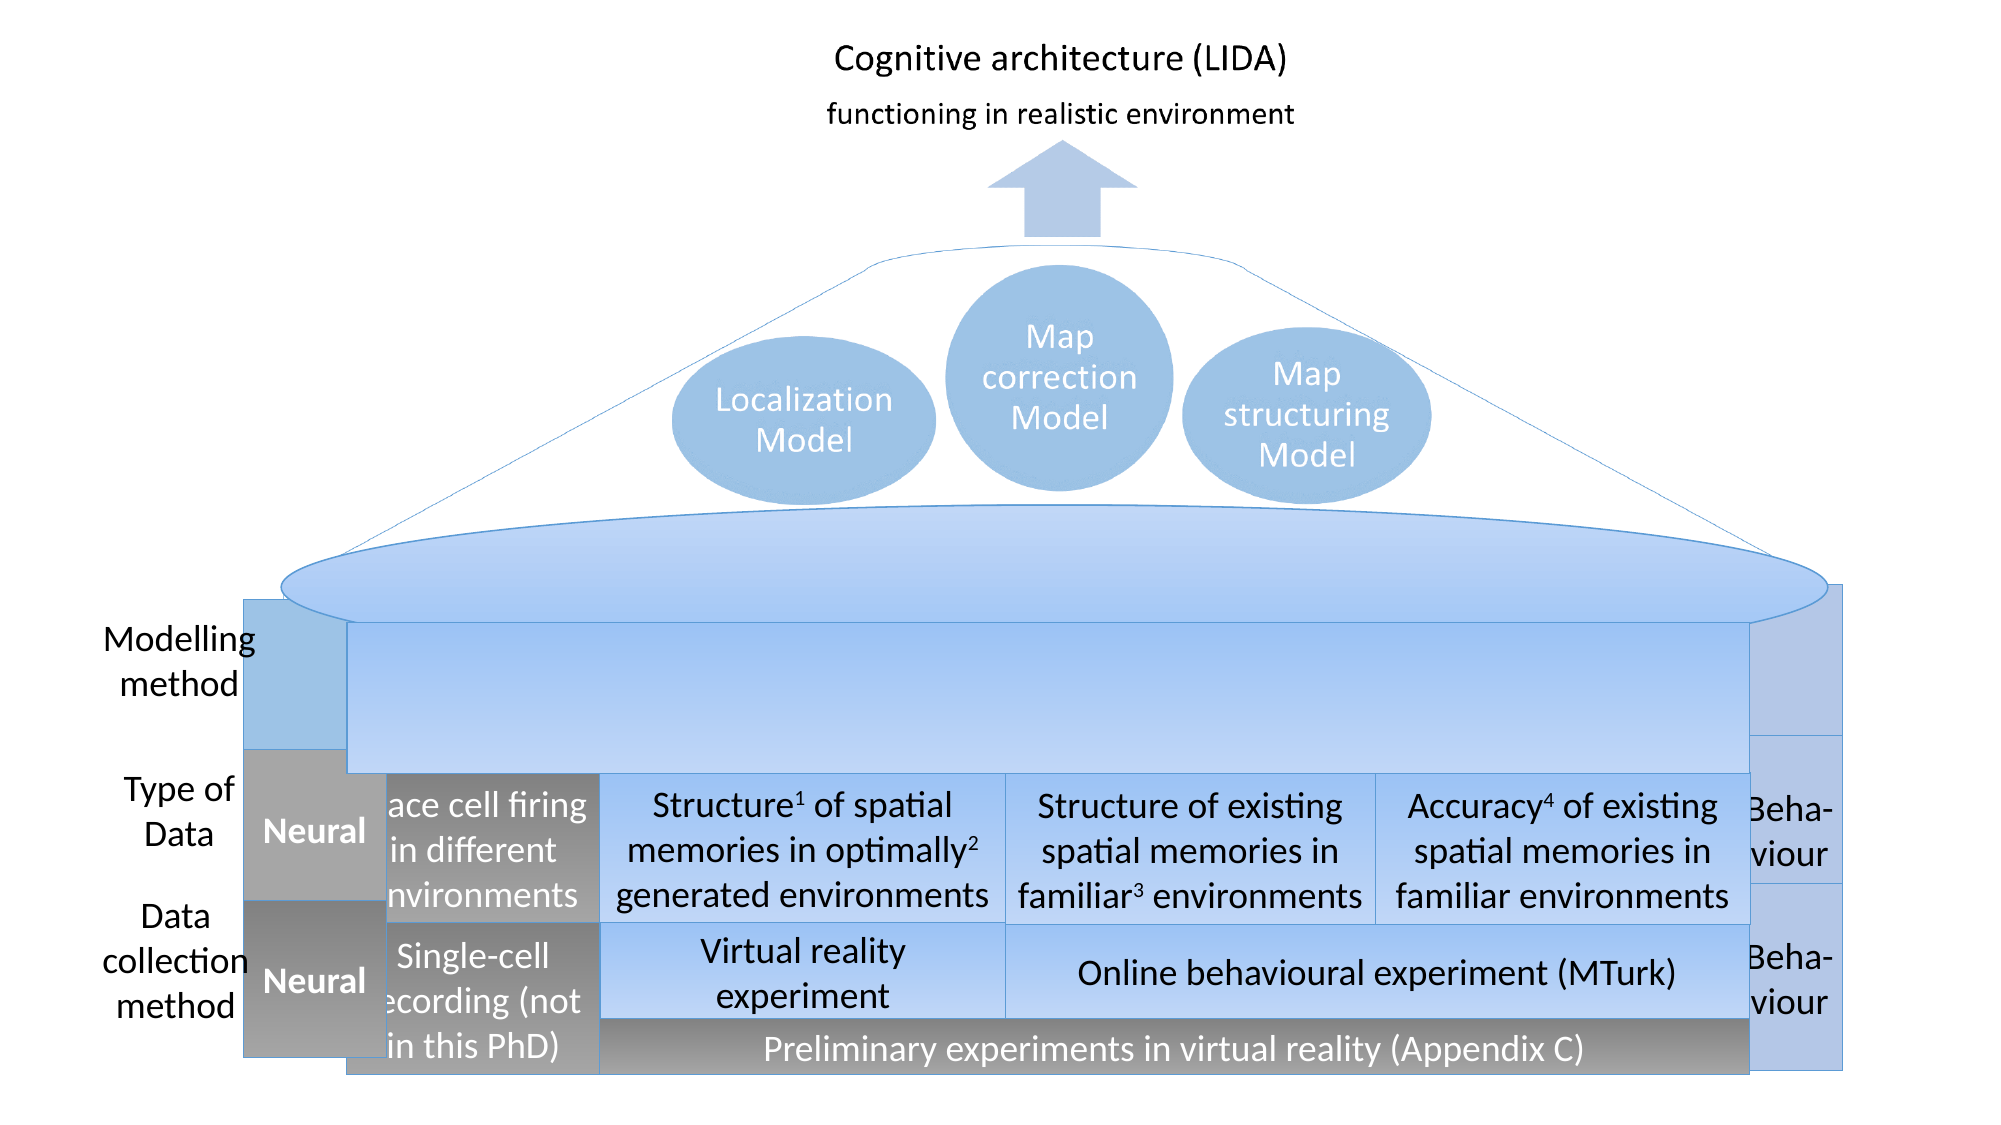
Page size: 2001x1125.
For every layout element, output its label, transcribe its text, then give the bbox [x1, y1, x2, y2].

text_box Beha- viour [1750, 883, 1843, 1071]
text_box Online behavioural experiment (MTurk) [1005, 925, 1750, 1018]
text_box Neural [243, 749, 387, 900]
text_box [243, 599, 346, 749]
text_box Neural [243, 900, 387, 1058]
text_box [346, 725, 1750, 774]
text_box Single-cell recording (not in this PhD) [346, 922, 600, 1075]
text_box Type of Data [108, 756, 251, 862]
text_box Data collection method [87, 883, 265, 1034]
text_box Modelling method [87, 606, 271, 712]
text_box Virtual reality experiment [600, 923, 1005, 1018]
picture [281, 32, 1835, 725]
text_box [1750, 584, 1843, 735]
text_box Preliminary experiments in virtual reality (Appendix C) [599, 1018, 1750, 1075]
text_box Place cell firing in different environments [387, 774, 599, 922]
text_box Beha- viour [1750, 735, 1843, 883]
text_box Structure1 of spatial memories in optimally2 generated environments [599, 774, 1005, 923]
text_box Accuracy4 of existing spatial memories in familiar environments [1375, 772, 1751, 925]
text_box Structure of existing spatial memories in familiar3 environments [1005, 774, 1375, 925]
